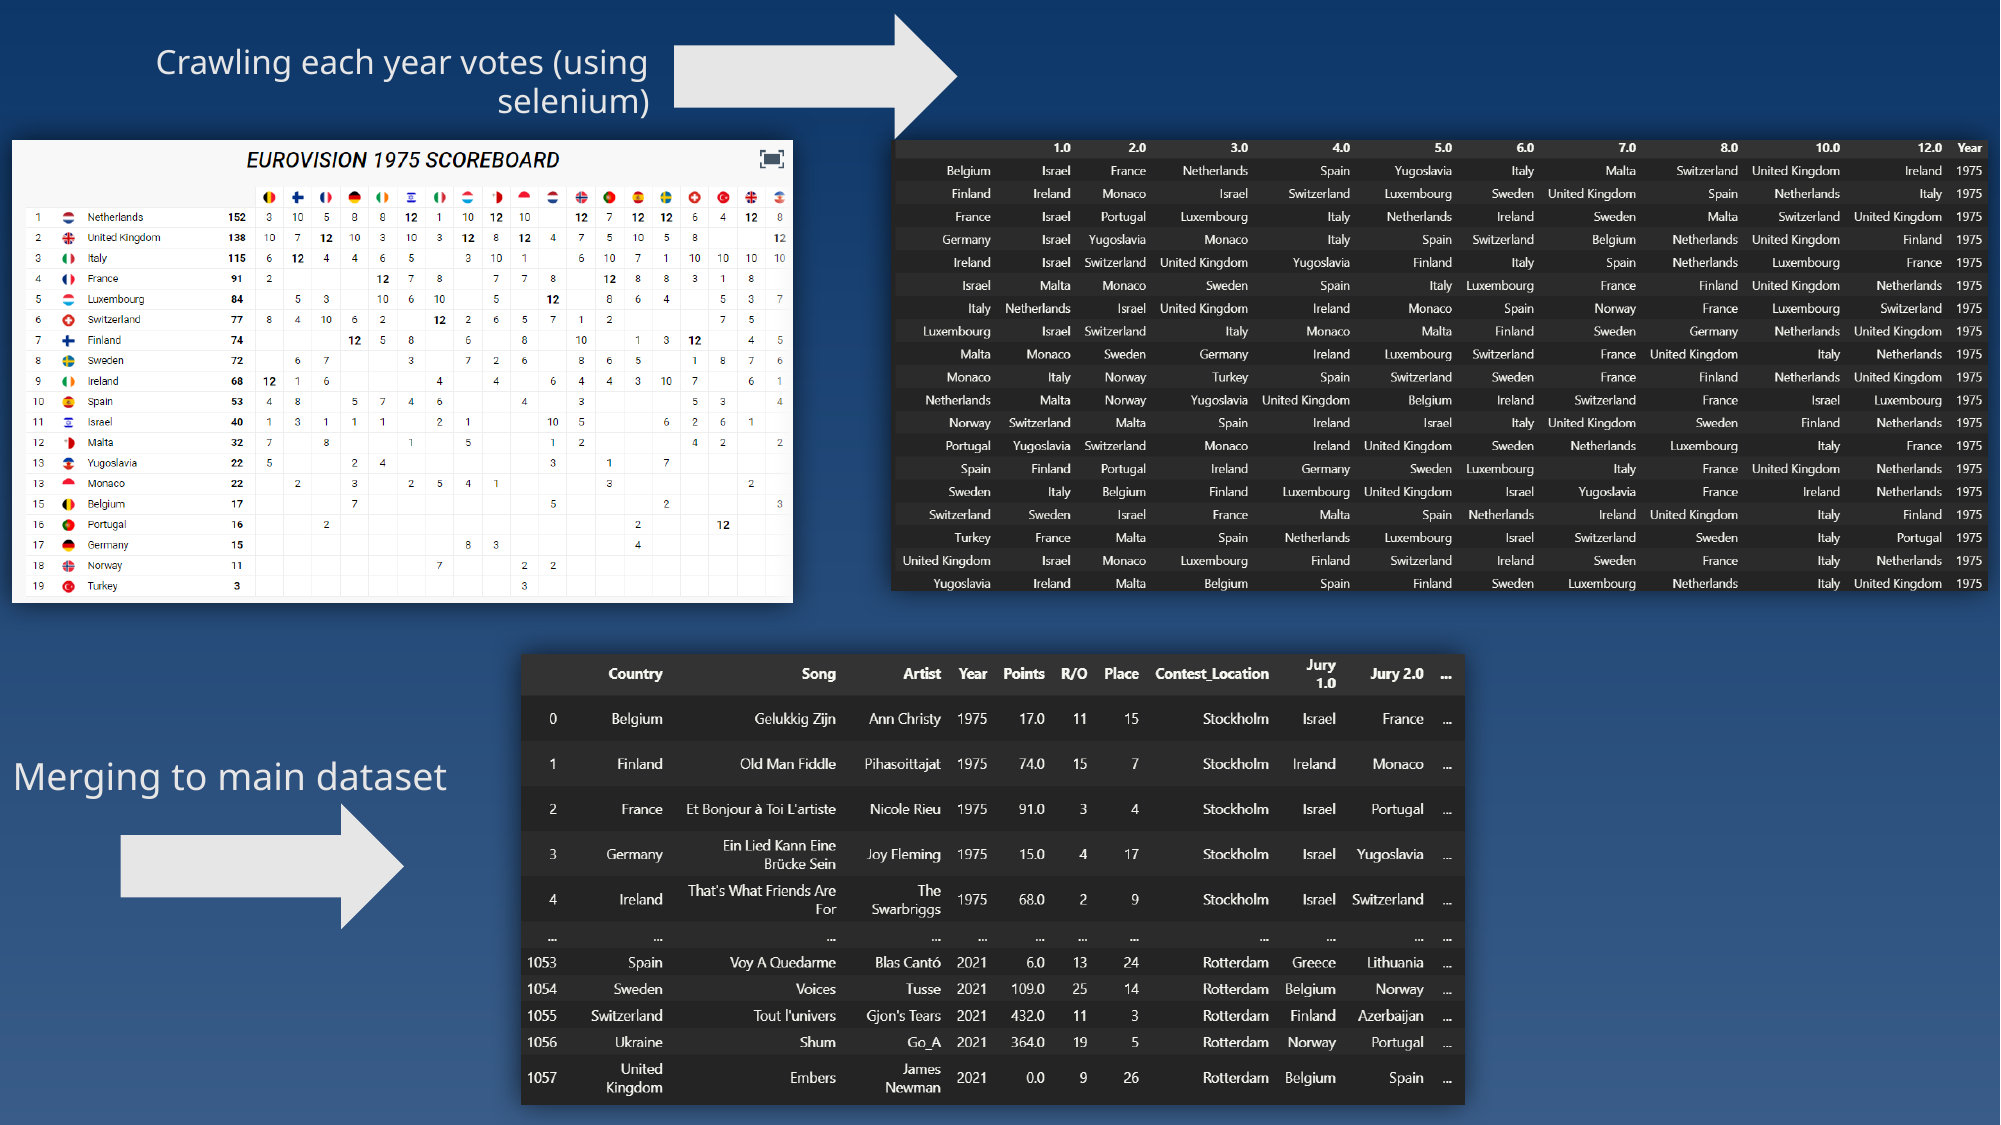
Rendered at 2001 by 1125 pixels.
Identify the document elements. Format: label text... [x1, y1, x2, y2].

text_box Crawling each year votes (using selenium) [0, 33, 665, 128]
picture [12, 140, 793, 603]
text_box Merging to main dataset [0, 745, 463, 806]
picture [891, 140, 1988, 591]
picture [521, 654, 1465, 1105]
text_box [120, 806, 404, 930]
text_box [674, 13, 958, 140]
